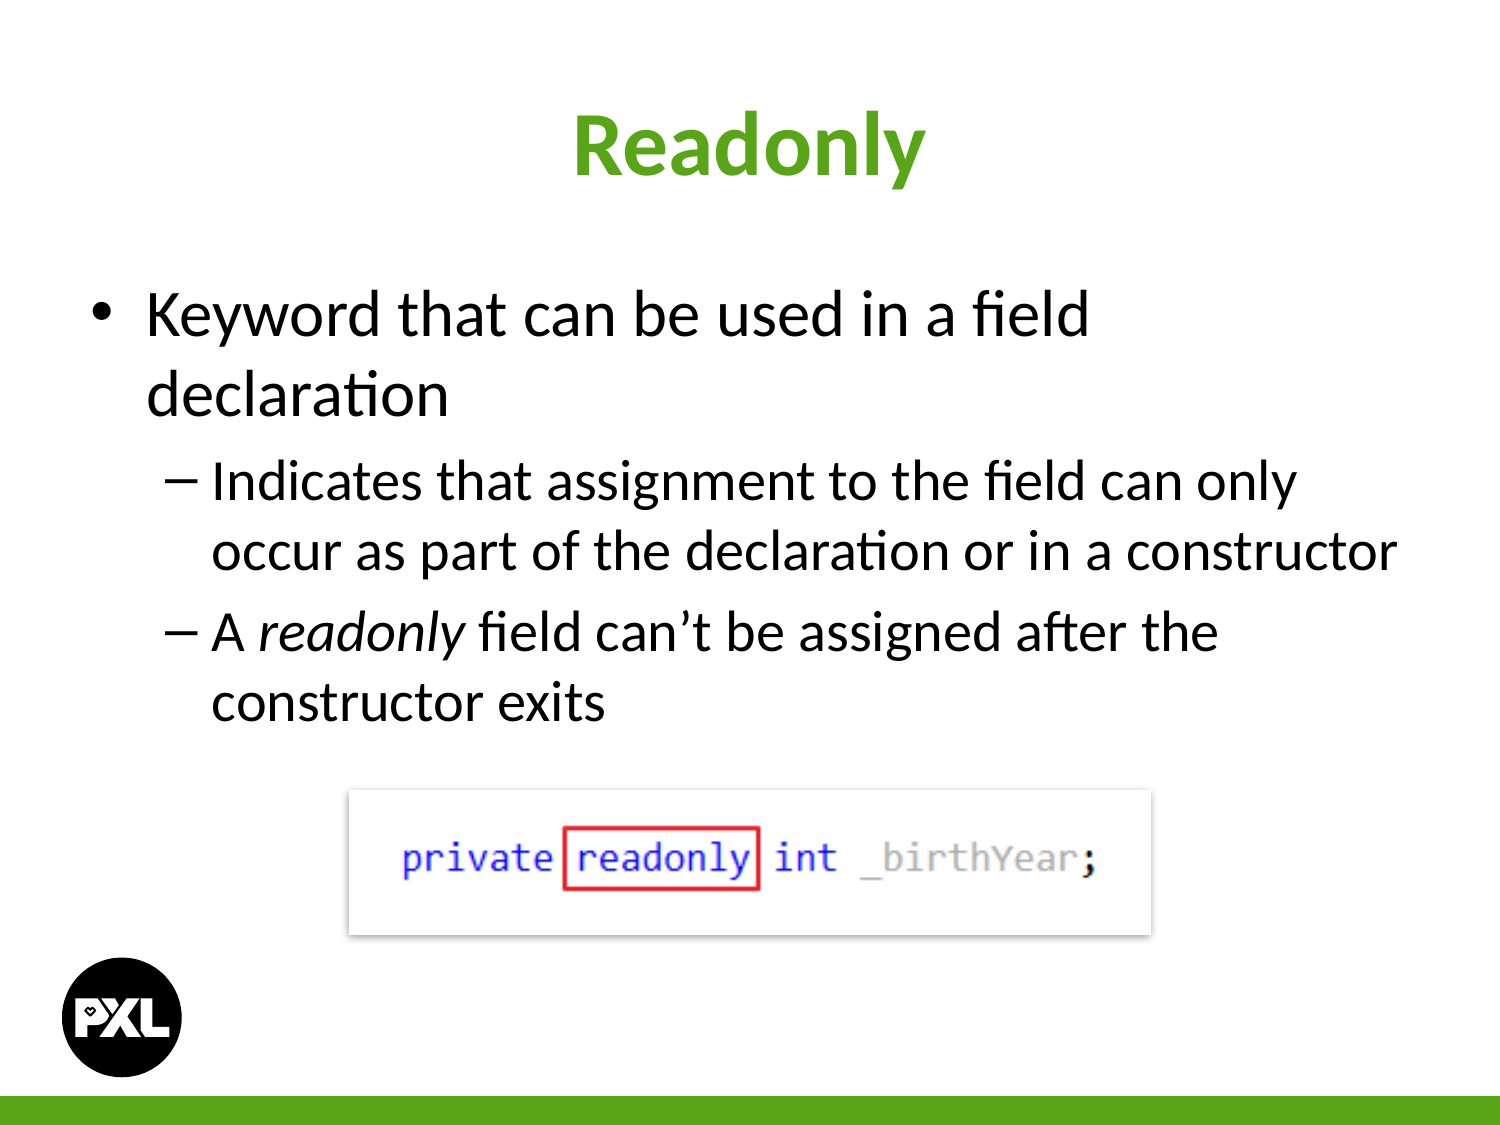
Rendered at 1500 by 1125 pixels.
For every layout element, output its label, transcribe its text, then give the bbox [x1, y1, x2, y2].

picture [362, 804, 1138, 921]
list Keyword that can be used in a field declaration Indicates that assignment to the field can only occur as part of the declaration or in a constructor A readonly field can’t be assigned after the constructor exits [75, 262, 1425, 950]
title Readonly [75, 45, 1425, 233]
